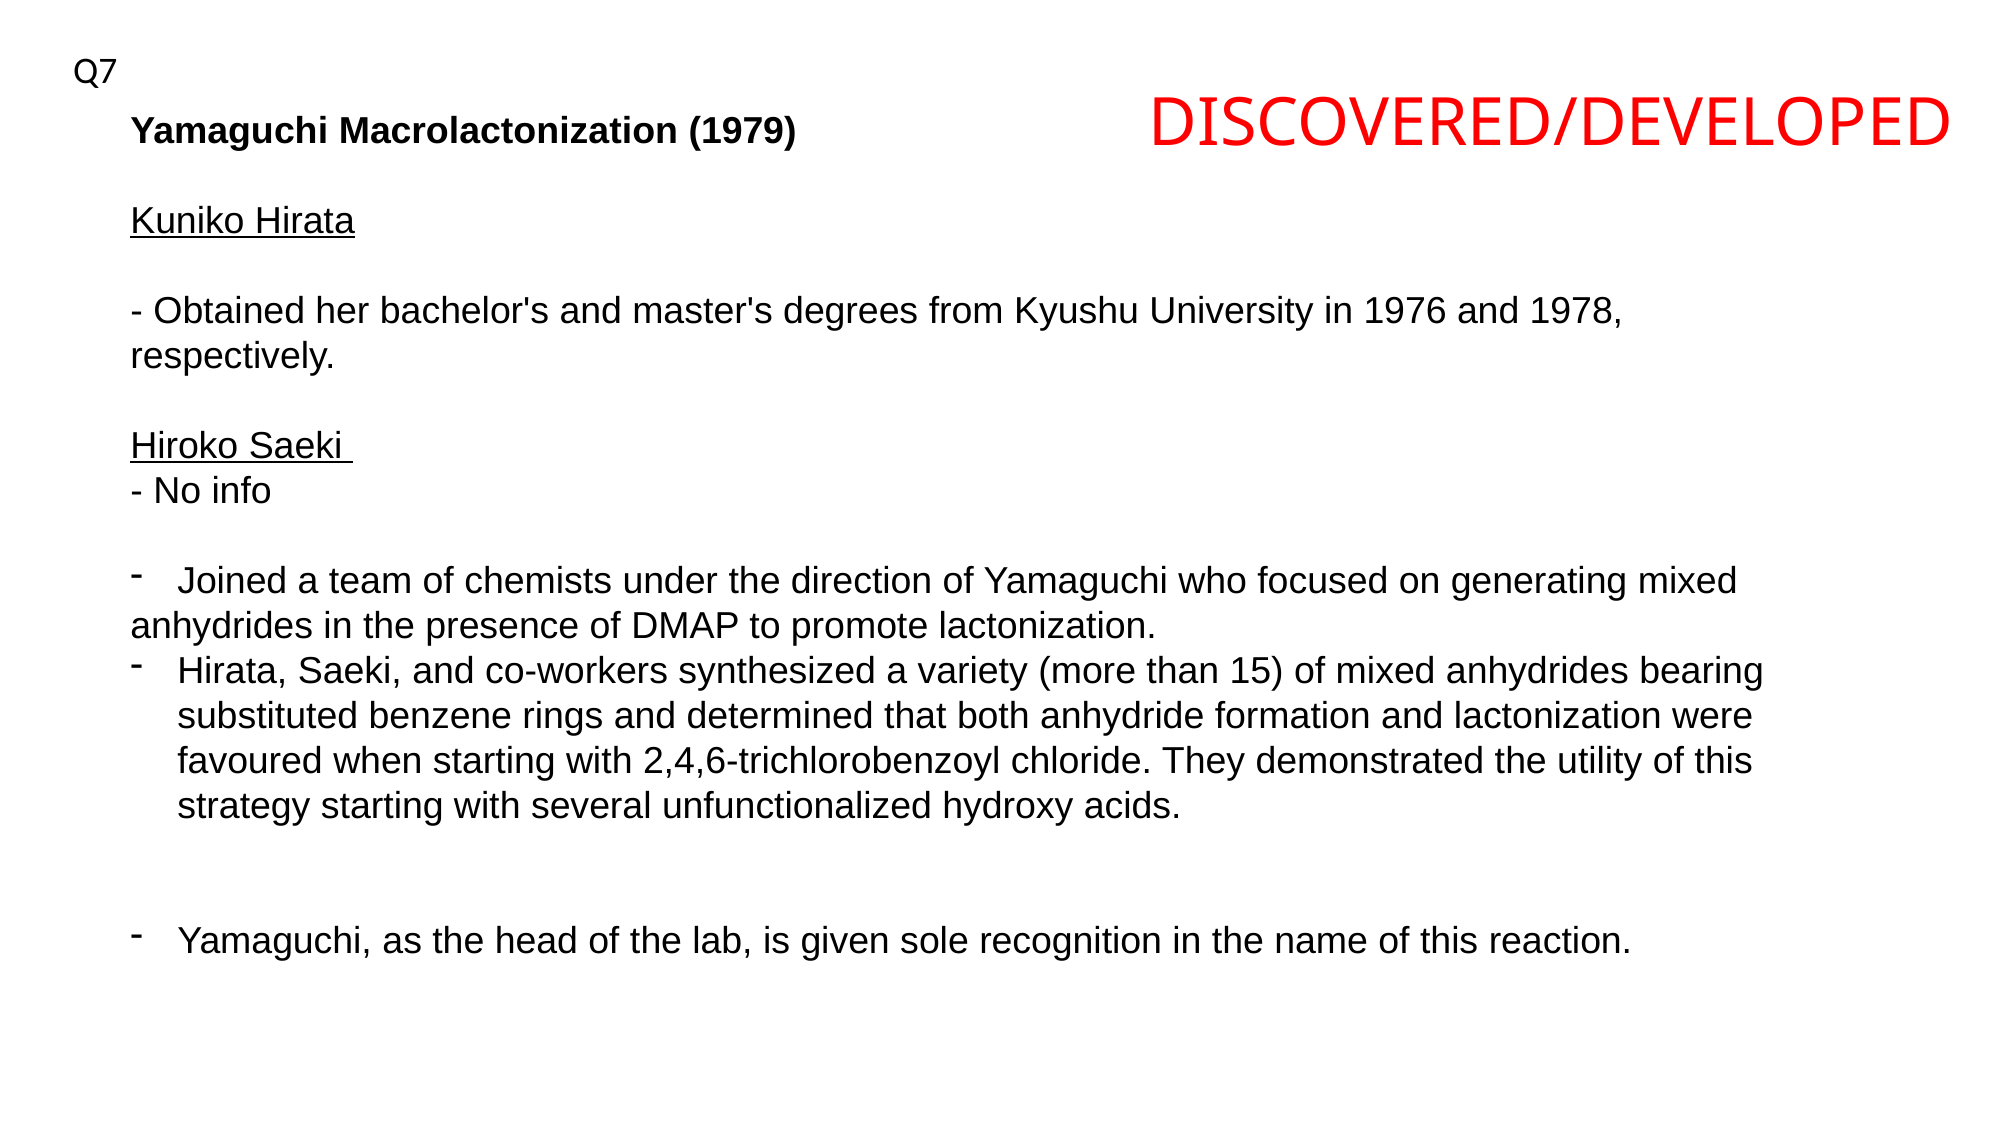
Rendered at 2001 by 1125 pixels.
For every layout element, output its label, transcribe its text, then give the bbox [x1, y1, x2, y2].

text_box DISCOVERED/DEVELOPED [1134, 71, 2000, 167]
text_box Q7 [58, 38, 133, 99]
text_box Yamaguchi Macrolactonization (1979) Kuniko Hirata - Obtained her bachelor's and master's degrees from Kyushu University in 1976 and 1978, respectively. Hiroko Saeki - No info Joined a team of chemists under the direction of Yamaguchi who focused on generating mixed anhydrides in the presence of DMAP to promote lactonization. Hirata, Saeki, and co-workers synthesized a variety (more than 15) of mixed anhydrides bearing substituted benzene rings and determined that both anhydride formation and lactonization were favoured when starting with 2,4,6-trichlorobenzoyl chloride. They demonstrated the utility of this strategy starting with several unfunctionalized hydroxy acids. Yamaguchi, as the head of the lab, is given sole recognition in the name of this reaction. [115, 99, 1836, 969]
